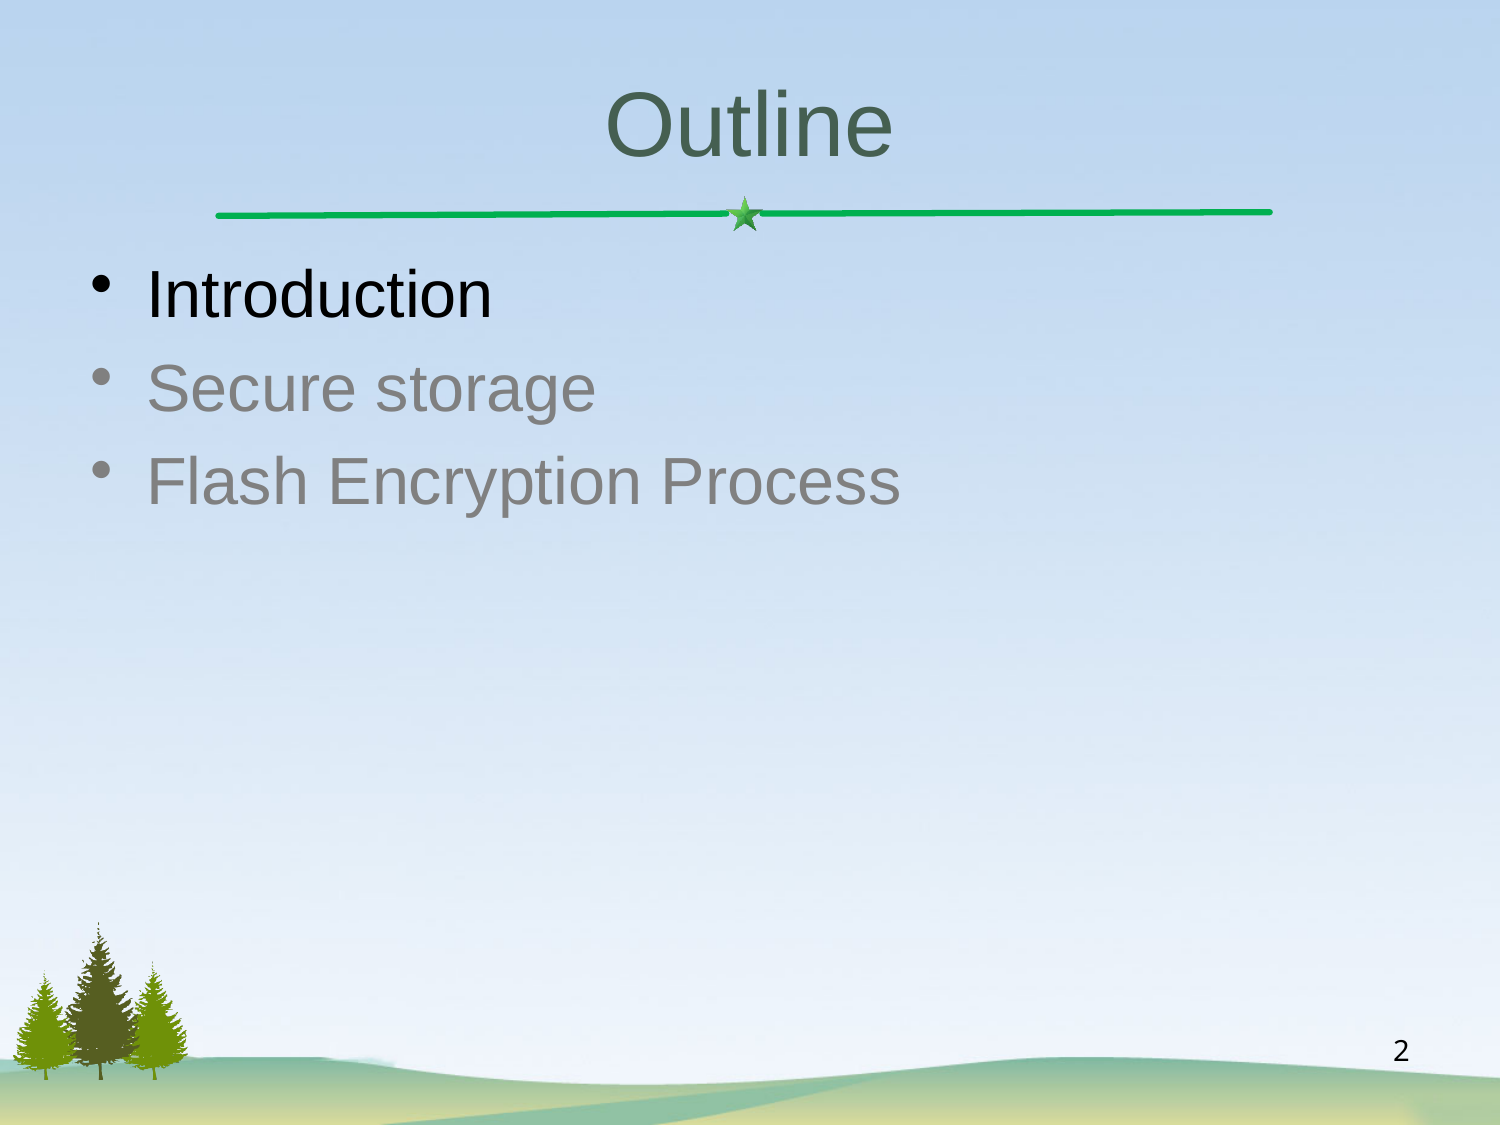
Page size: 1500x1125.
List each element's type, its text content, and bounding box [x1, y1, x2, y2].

slide_number 2 [1074, 1024, 1425, 1103]
picture [0, 0, 1500, 1125]
list Introduction Secure storage Flash Encryption Process [75, 243, 1425, 1005]
title Outline [75, 30, 1425, 209]
